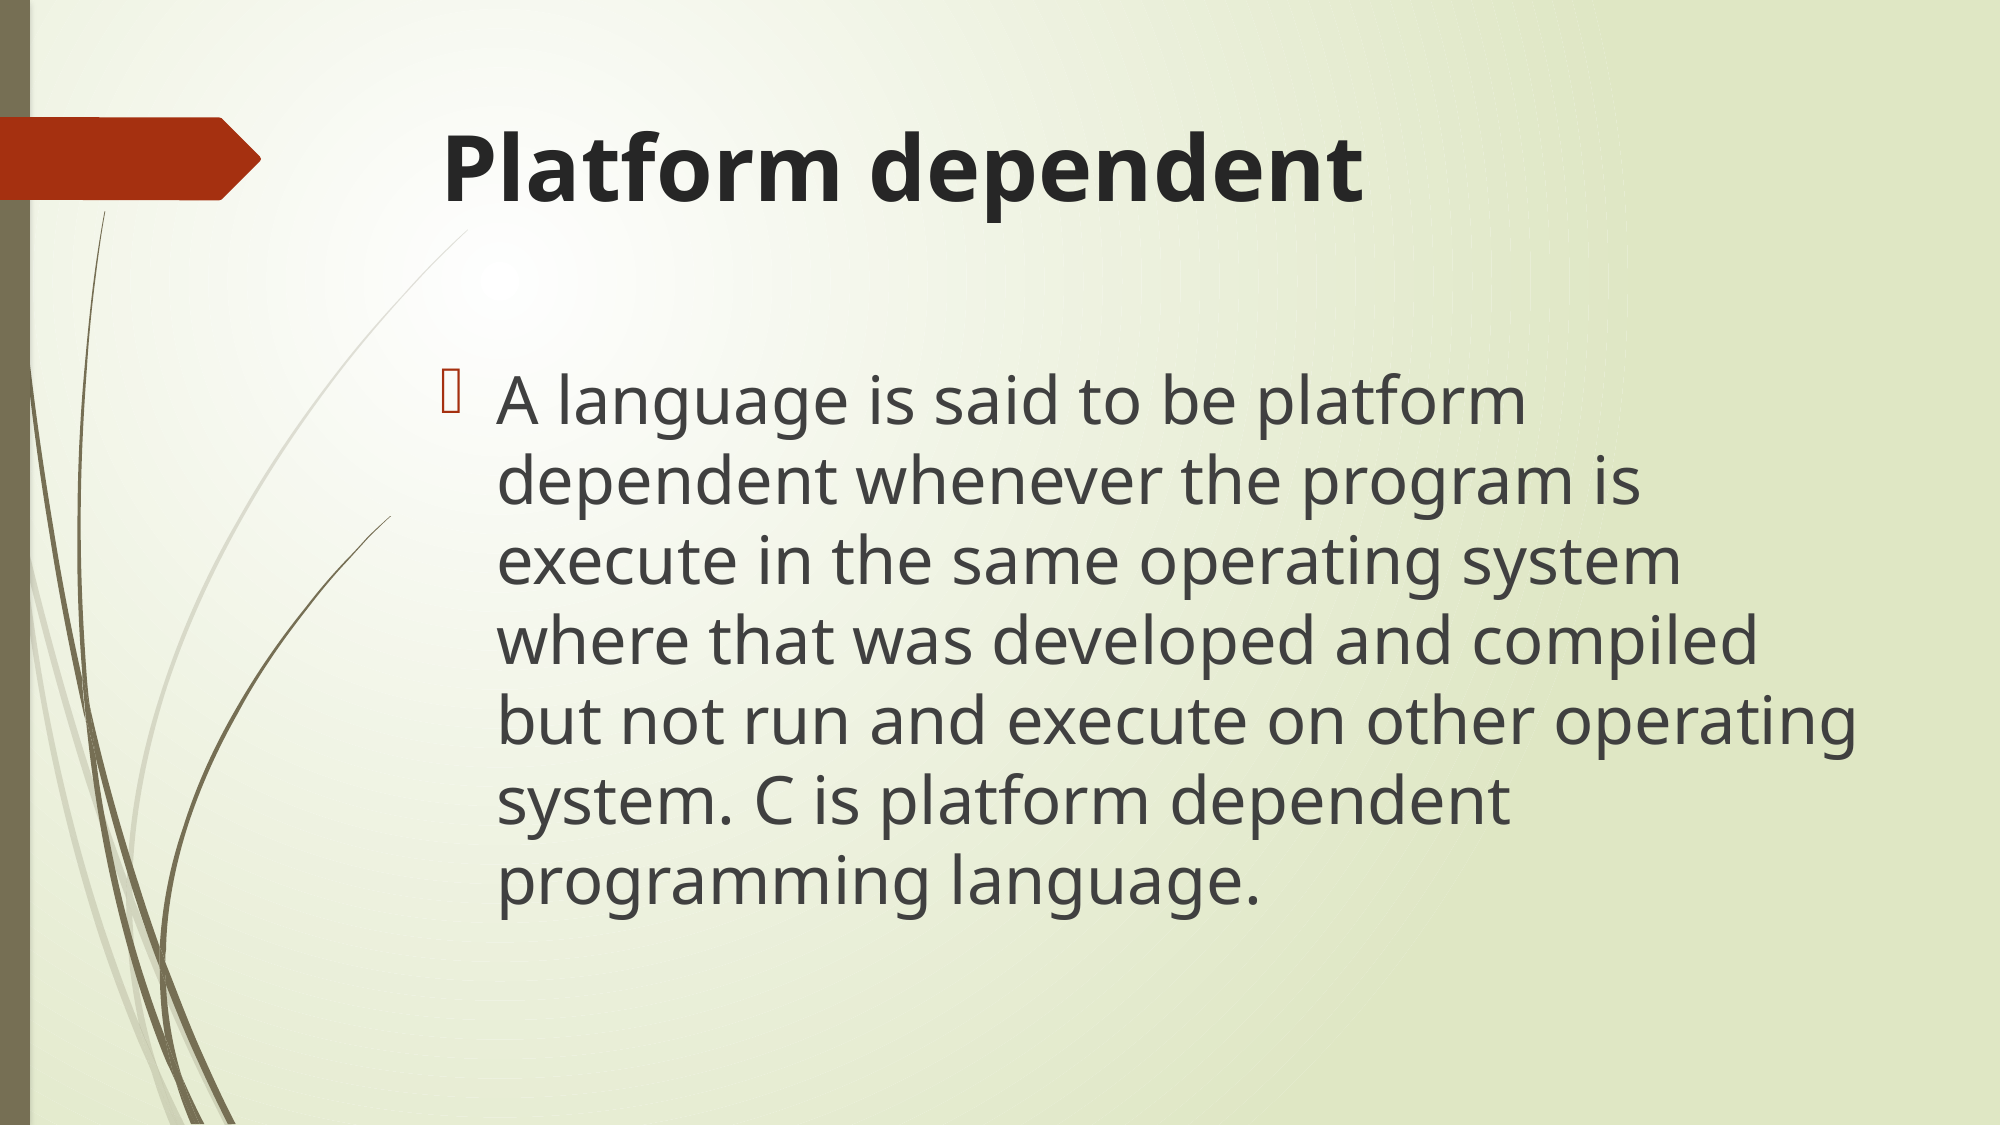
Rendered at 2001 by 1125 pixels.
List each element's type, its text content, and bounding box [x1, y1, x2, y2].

list A language is said to be platform dependent whenever the program is execute in the same operating system where that was developed and compiled but not run and execute on other operating system. C is platform dependent programming language. [424, 350, 1888, 970]
title Platform dependent [425, 102, 1888, 313]
